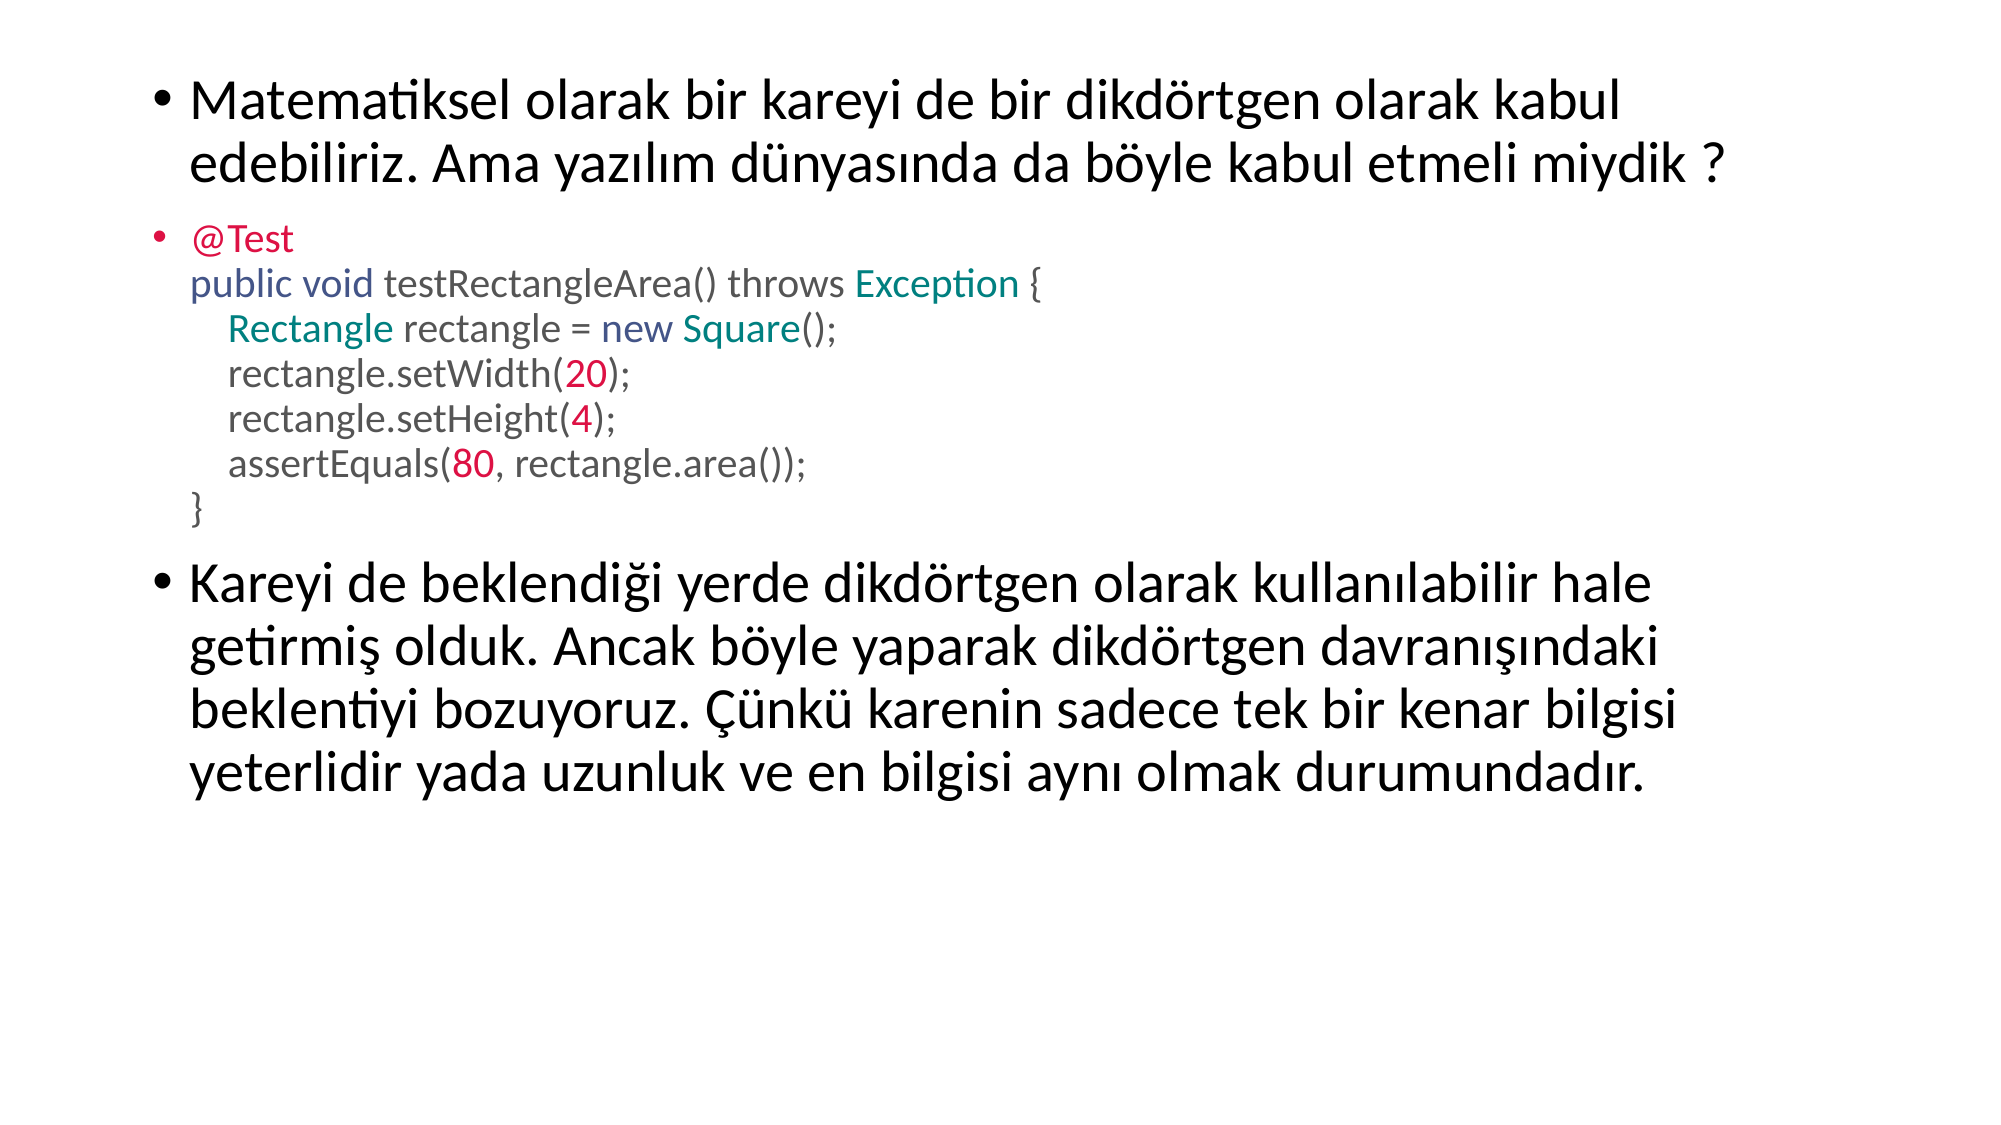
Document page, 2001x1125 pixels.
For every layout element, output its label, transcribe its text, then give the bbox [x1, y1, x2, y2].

list Matematiksel olarak bir kareyi de bir dikdörtgen olarak kabul edebiliriz. Ama yazılım dünyasında da böyle kabul etmeli miydik ? @Test public void testRectangleArea() throws Exception { Rectangle rectangle = new Square(); rectangle.setWidth(20); rectangle.setHeight(4); assertEquals(80, rectangle.area()); } Kareyi de beklendiği yerde dikdörtgen olarak kullanılabilir hale getirmiş olduk. Ancak böyle yaparak dikdörtgen davranışındaki beklentiyi bozuyoruz. Çünkü karenin sadece tek bir kenar bilgisi yeterlidir yada uzunluk ve en bilgisi aynı olmak durumundadır. [137, 62, 1863, 1014]
